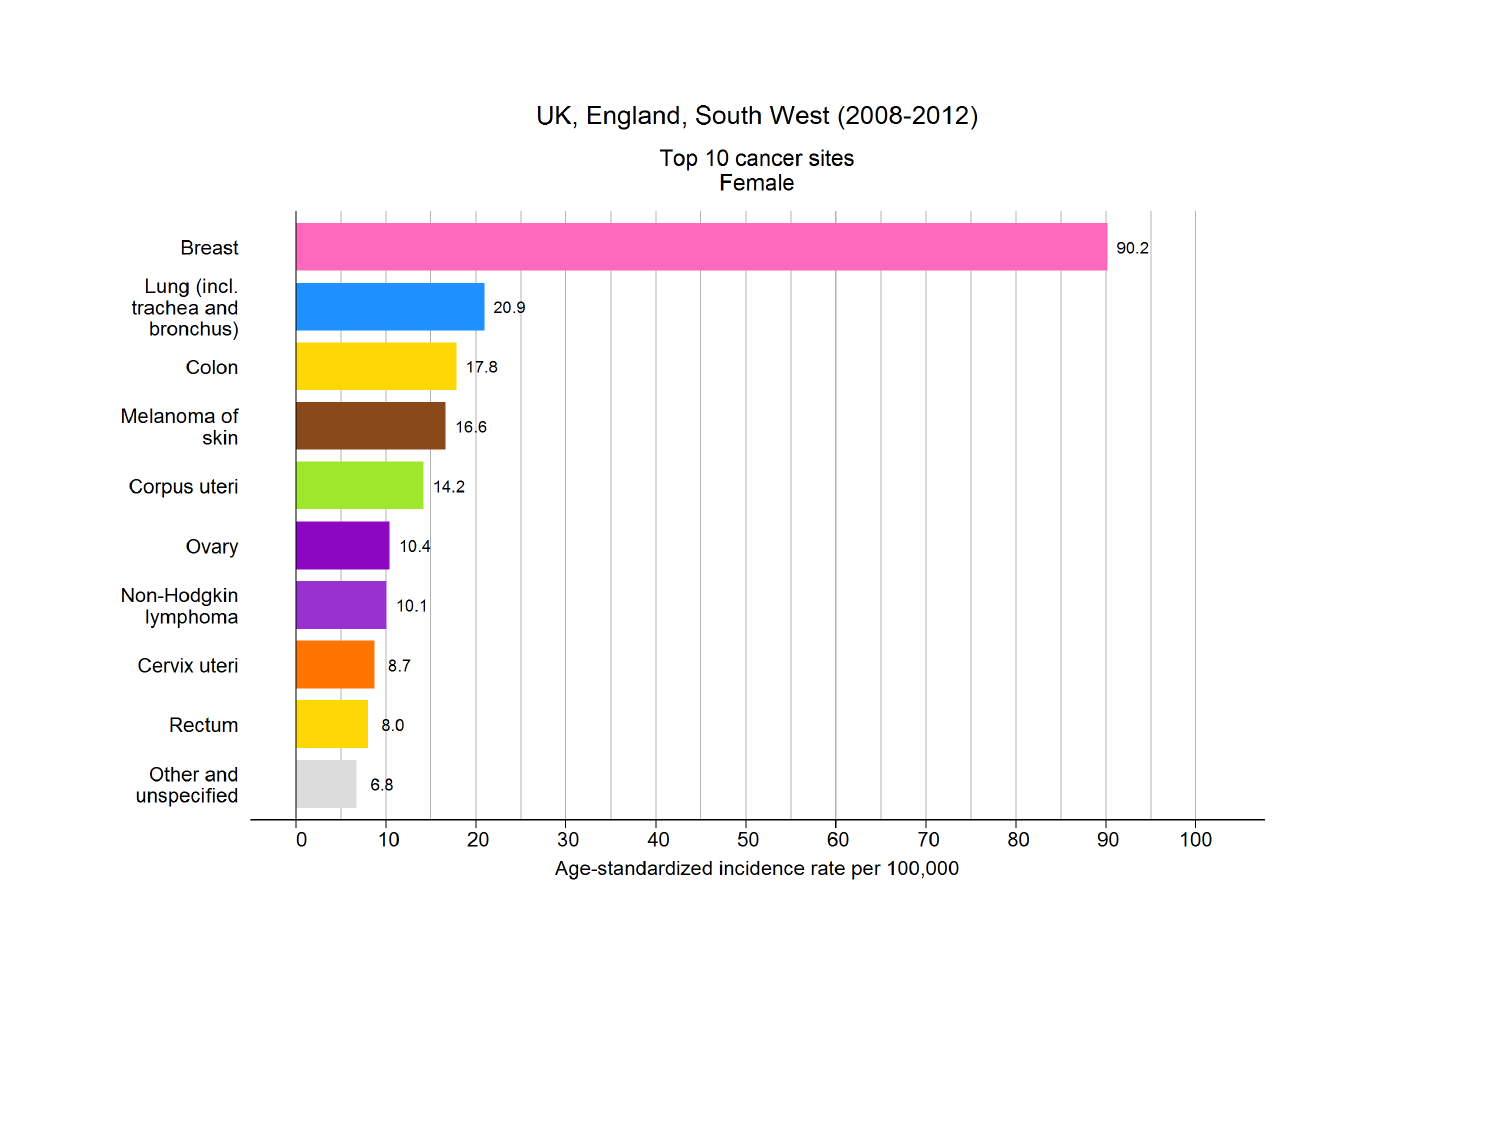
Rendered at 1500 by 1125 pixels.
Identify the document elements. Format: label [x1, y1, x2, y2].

list [91, 67, 1293, 917]
